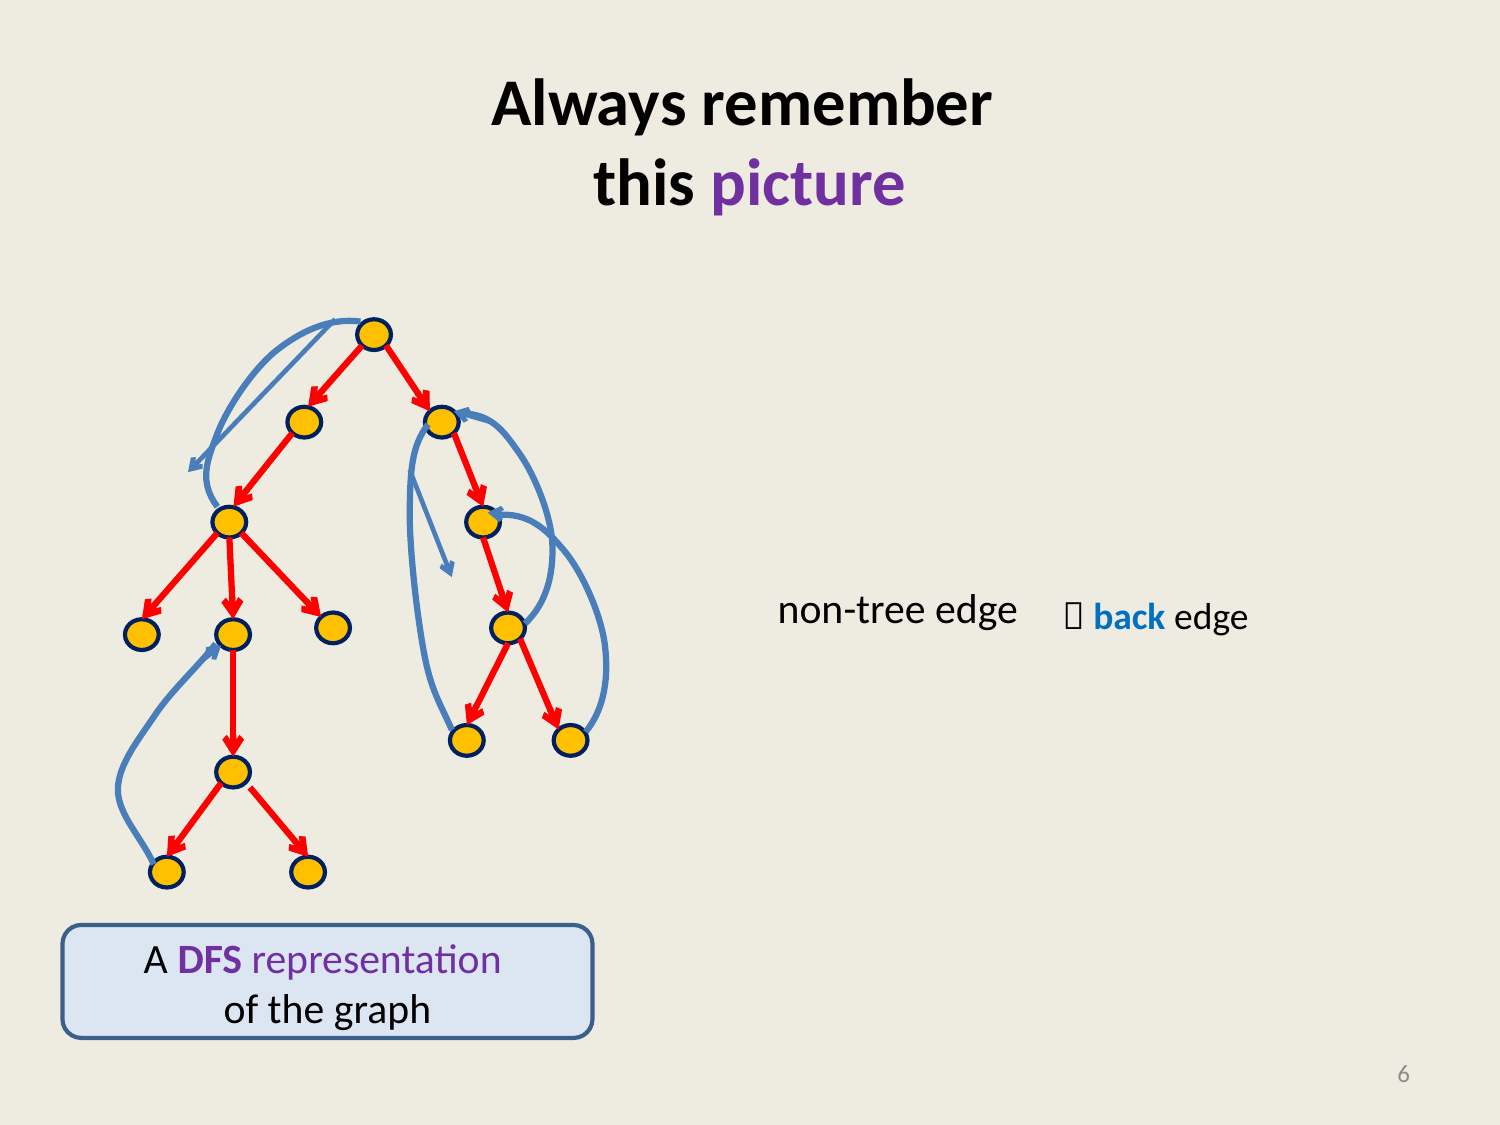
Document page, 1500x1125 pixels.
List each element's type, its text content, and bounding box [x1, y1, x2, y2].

title Always remember this picture [75, 45, 1425, 233]
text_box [117, 643, 222, 865]
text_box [409, 424, 453, 731]
slide_number 6 [1074, 1042, 1425, 1103]
text_box A DFS representation of the graph [60, 922, 595, 1041]
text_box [487, 510, 604, 735]
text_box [453, 410, 553, 625]
list non-tree edge [762, 262, 1425, 1005]
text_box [124, 318, 588, 888]
text_box  back edge [1047, 584, 1264, 645]
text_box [168, 318, 394, 449]
